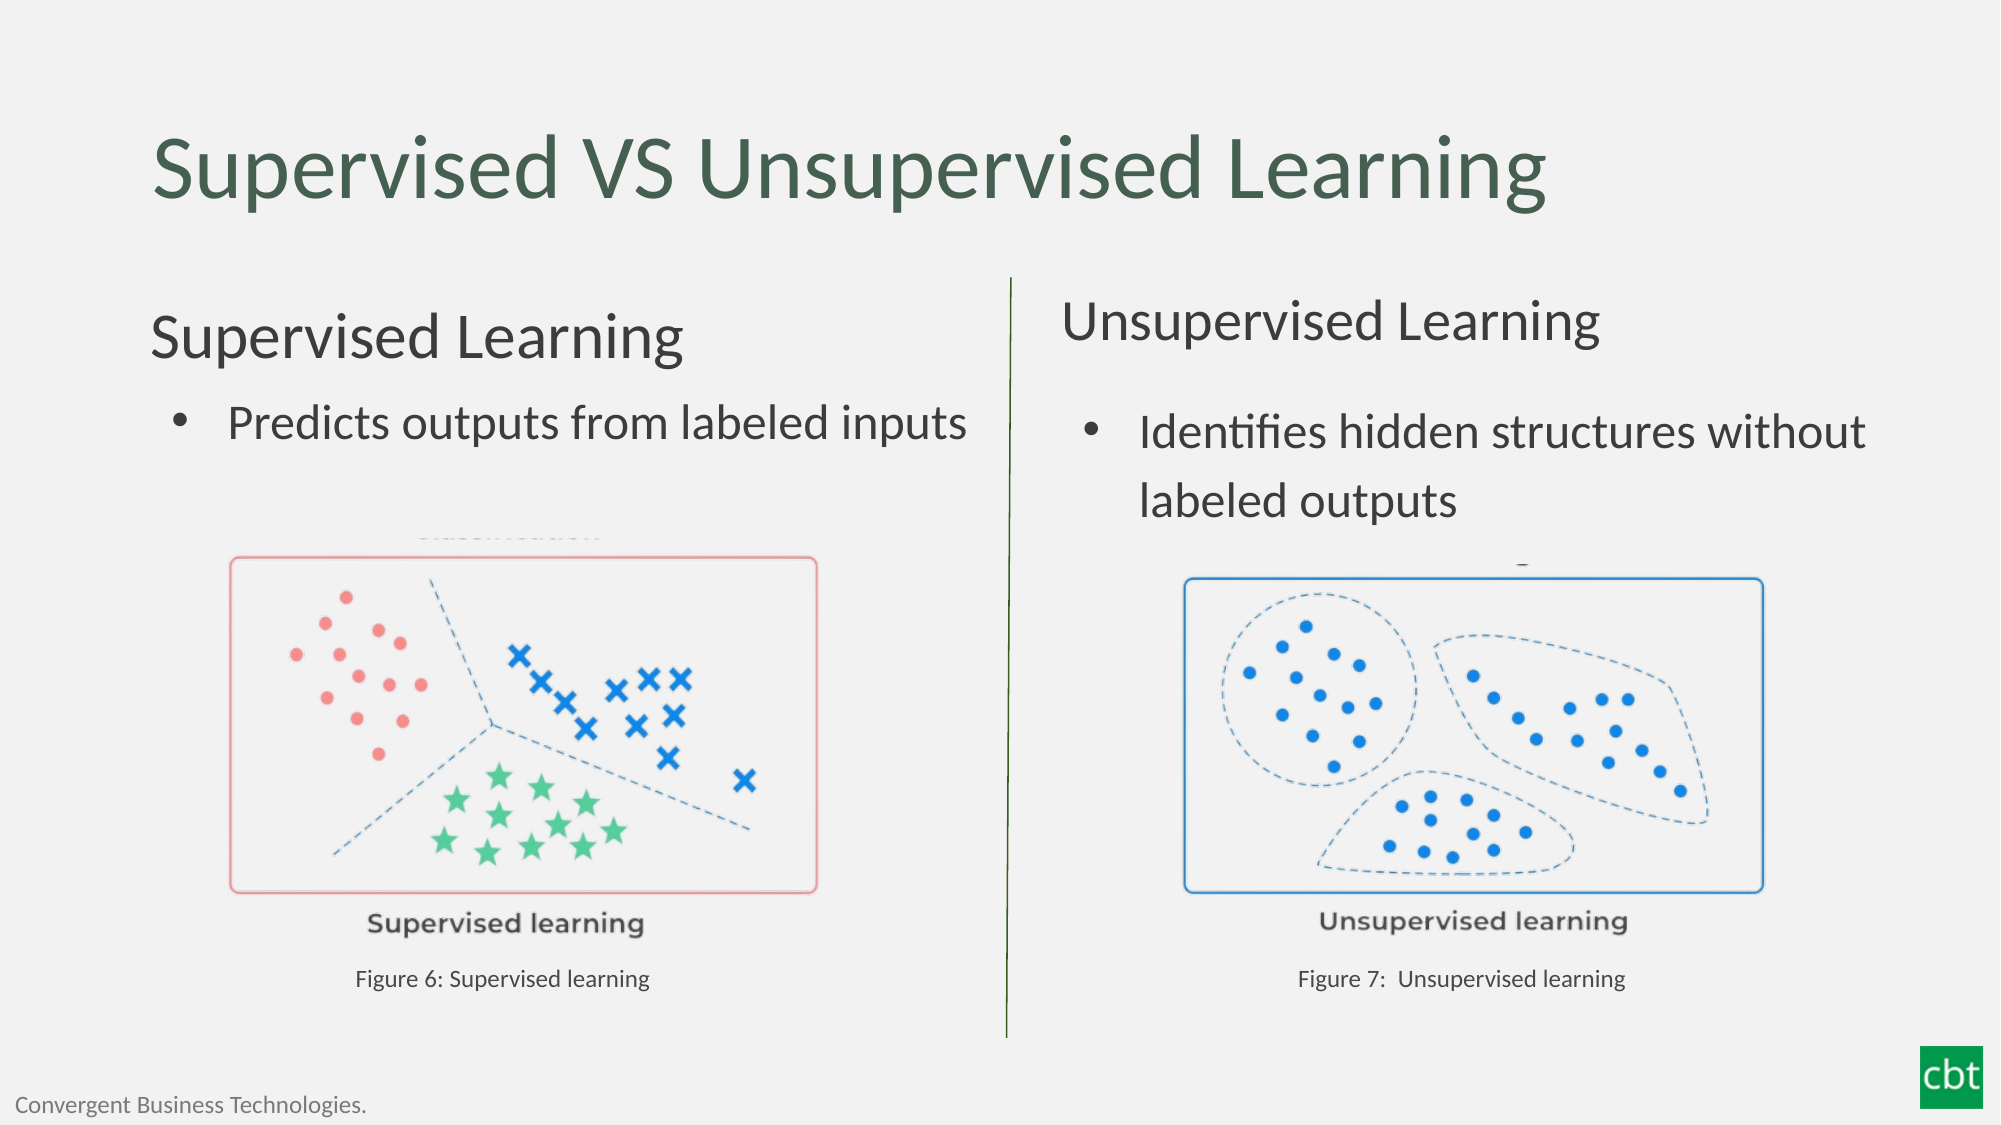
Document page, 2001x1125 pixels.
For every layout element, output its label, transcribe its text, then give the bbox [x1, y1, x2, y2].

picture [1168, 564, 1776, 948]
text_box Figure 6: Supervised learning [340, 963, 777, 1008]
title Supervised VS Unsupervised Learning [137, 59, 1863, 278]
picture [205, 538, 849, 957]
picture [1920, 1046, 1984, 1109]
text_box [1006, 277, 1012, 1039]
list Unsupervised Learning [1046, 235, 1898, 388]
list Identifies hidden structures without labeled outputs [1048, 382, 1900, 987]
list Supervised Learning [135, 244, 982, 380]
text_box Figure 7: Unsupervised learning [1283, 954, 1776, 1008]
list Predicts outputs from labeled inputs [137, 382, 984, 987]
